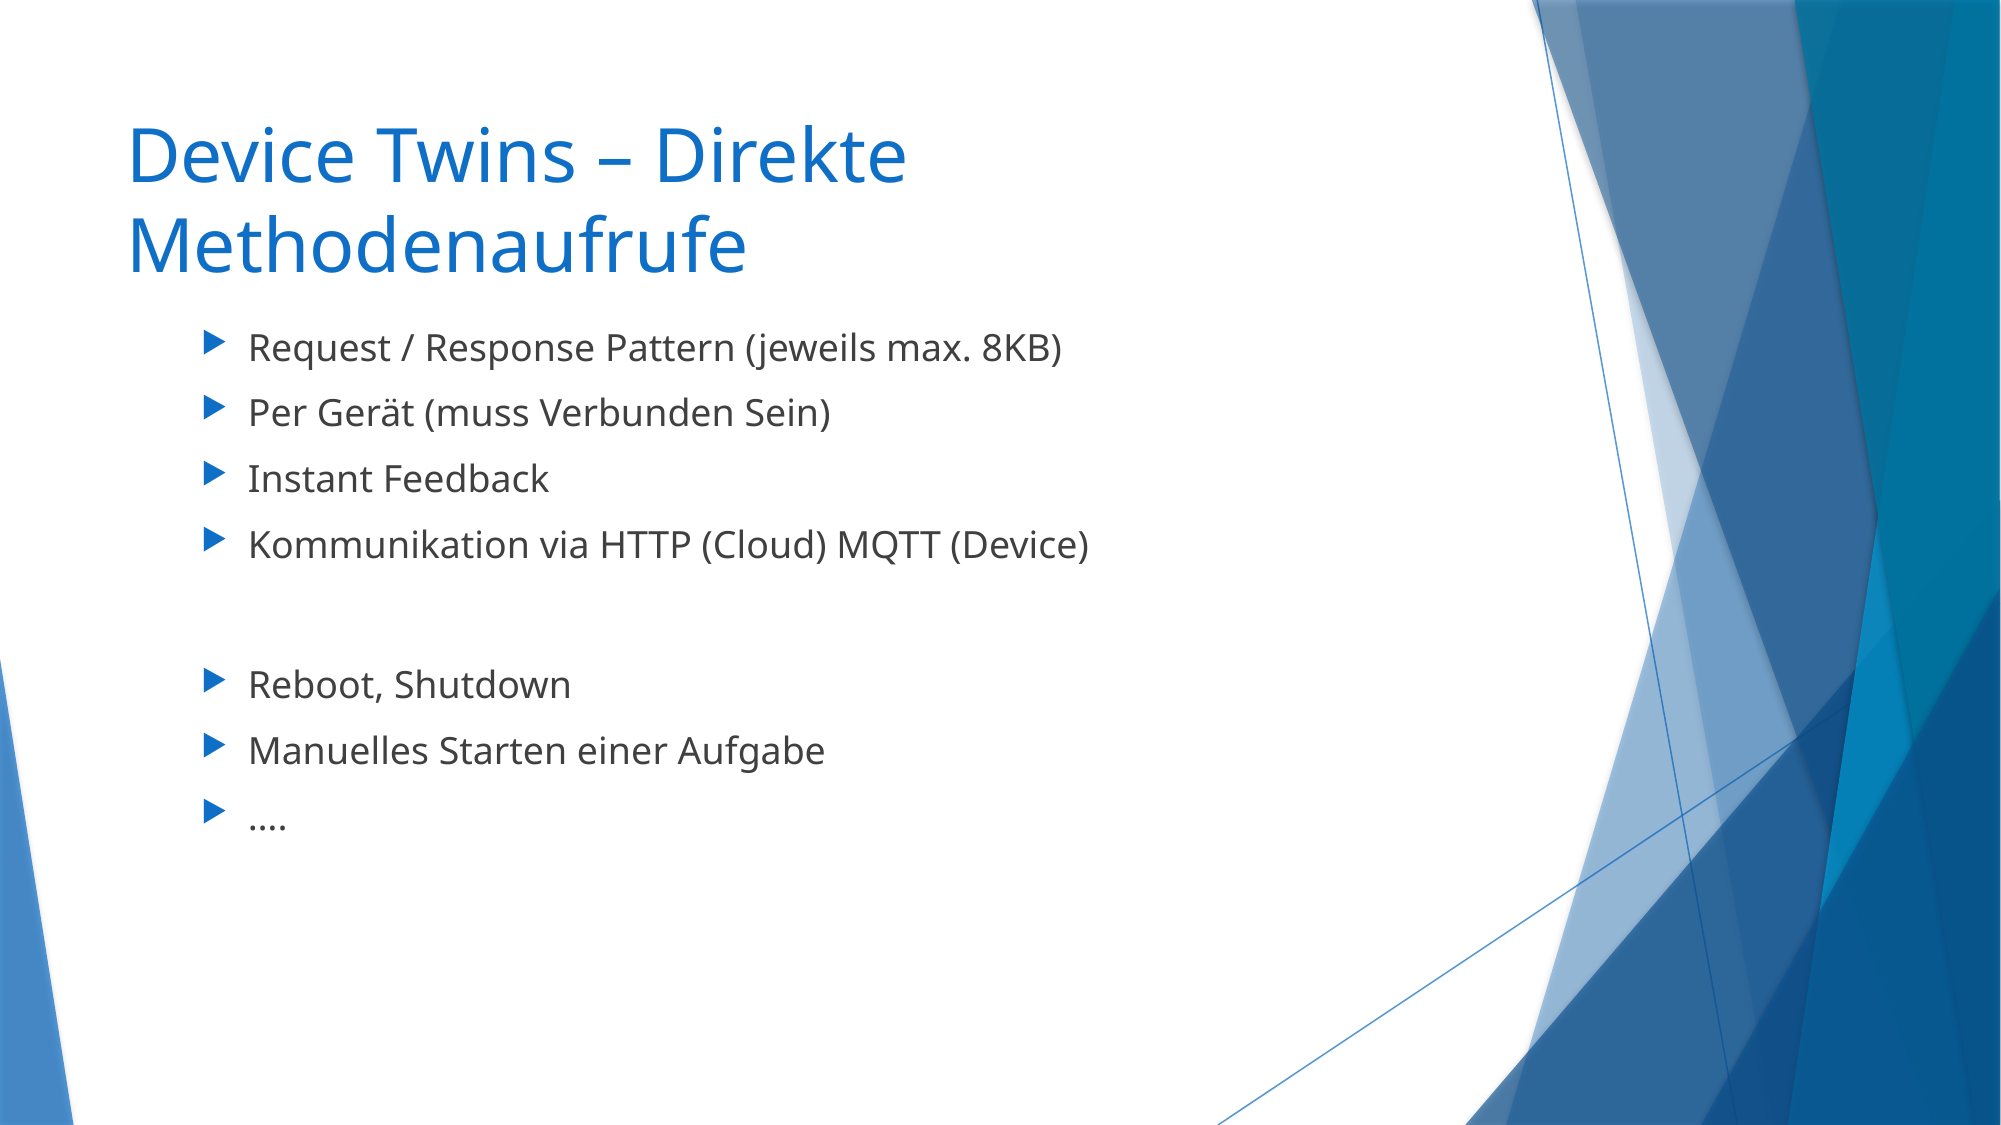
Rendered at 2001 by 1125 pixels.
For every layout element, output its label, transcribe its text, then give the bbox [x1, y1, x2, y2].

list Request / Response Pattern (jeweils max. 8KB) Per Gerät (muss Verbunden Sein) Instant Feedback Kommunikation via HTTP (Cloud) MQTT (Device) Reboot, Shutdown Manuelles Starten einer Aufgabe …. [111, 255, 1522, 991]
title Device Twins – Direkte Methodenaufrufe [111, 99, 1522, 255]
